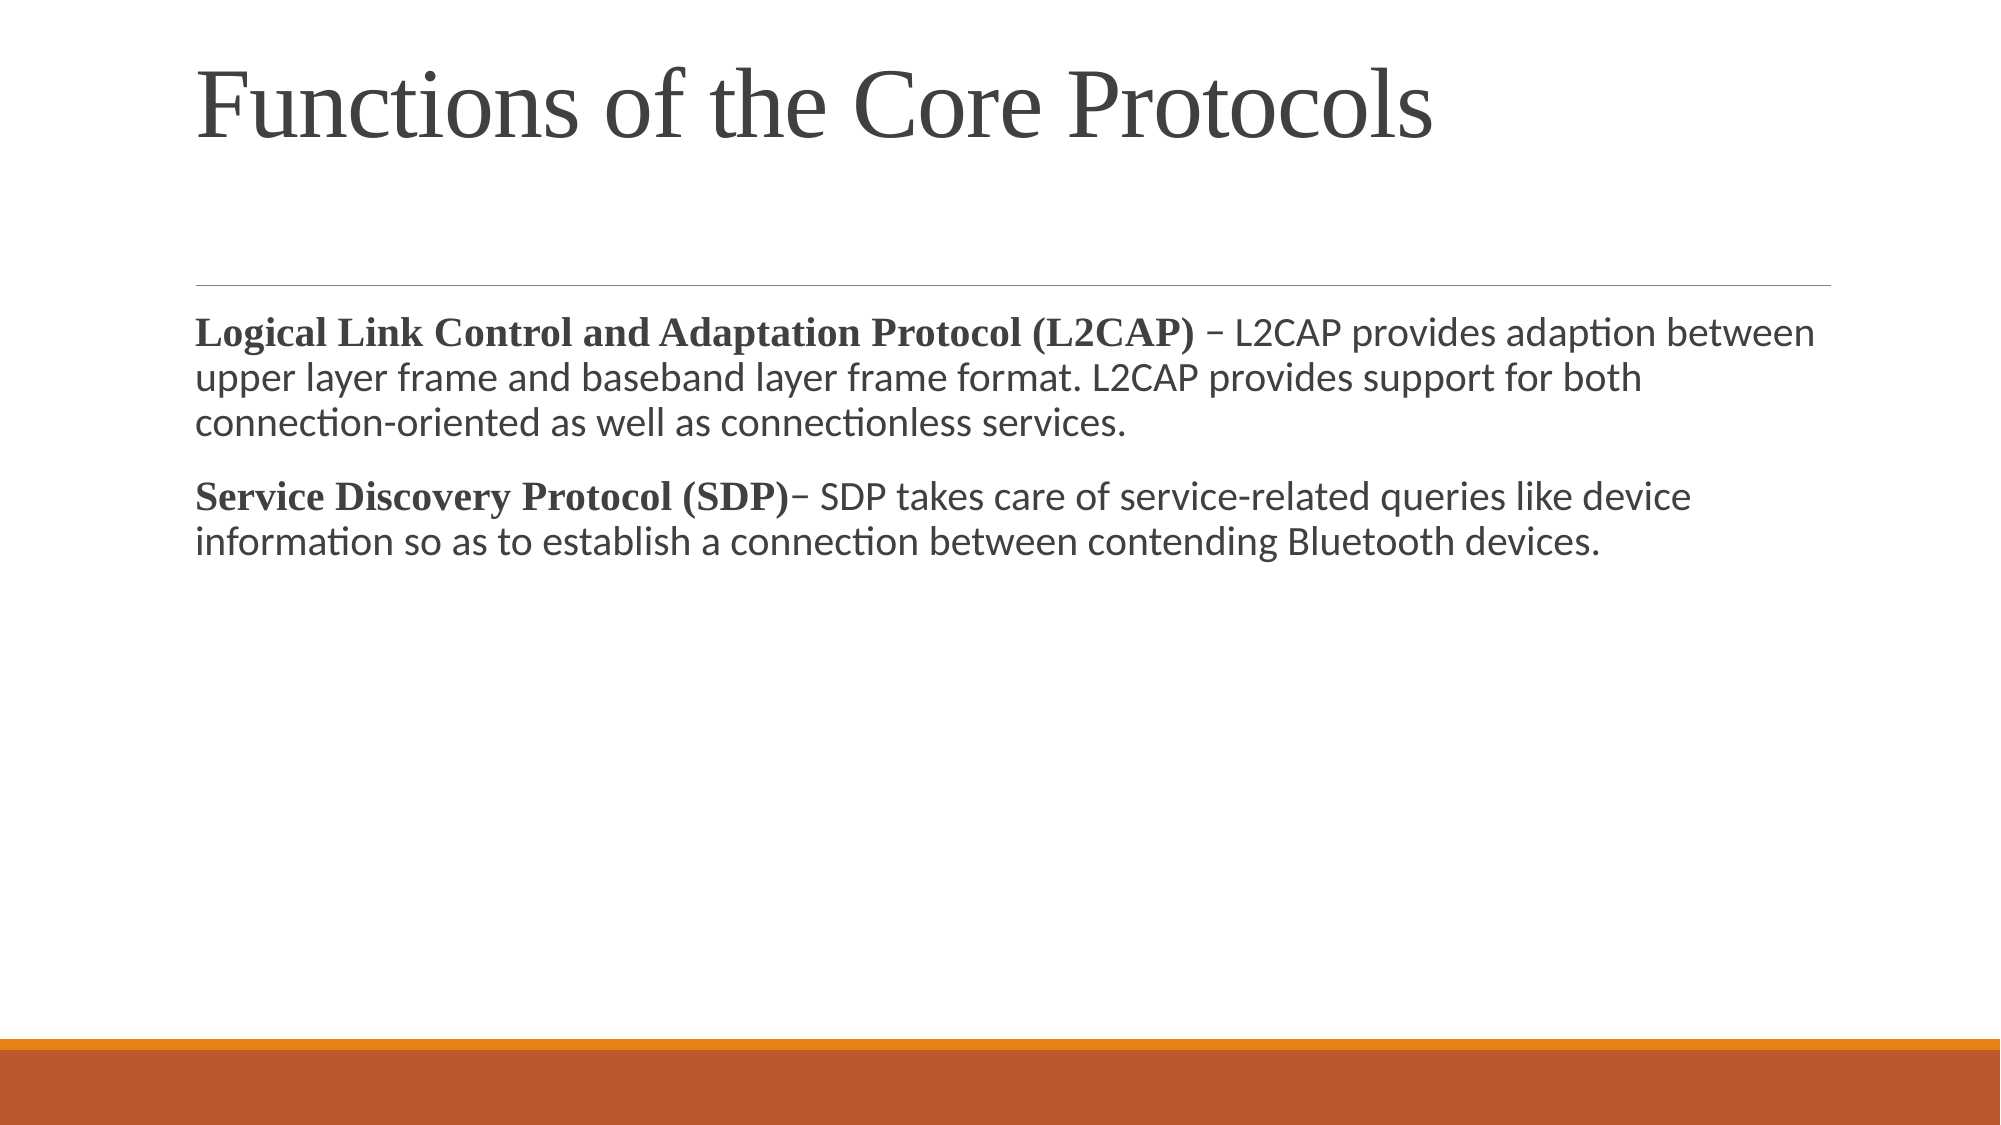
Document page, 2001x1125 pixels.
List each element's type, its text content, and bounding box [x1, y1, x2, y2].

list Logical Link Control and Adaptation Protocol (L2CAP) − L2CAP provides adaption between upper layer frame and baseband layer frame format. L2CAP provides support for both connection-oriented as well as connectionless services. Service Discovery Protocol (SDP)− SDP takes care of service-related queries like device information so as to establish a connection between contending Bluetooth devices. [180, 302, 1830, 963]
title Functions of the Core Protocols [180, 47, 1830, 285]
